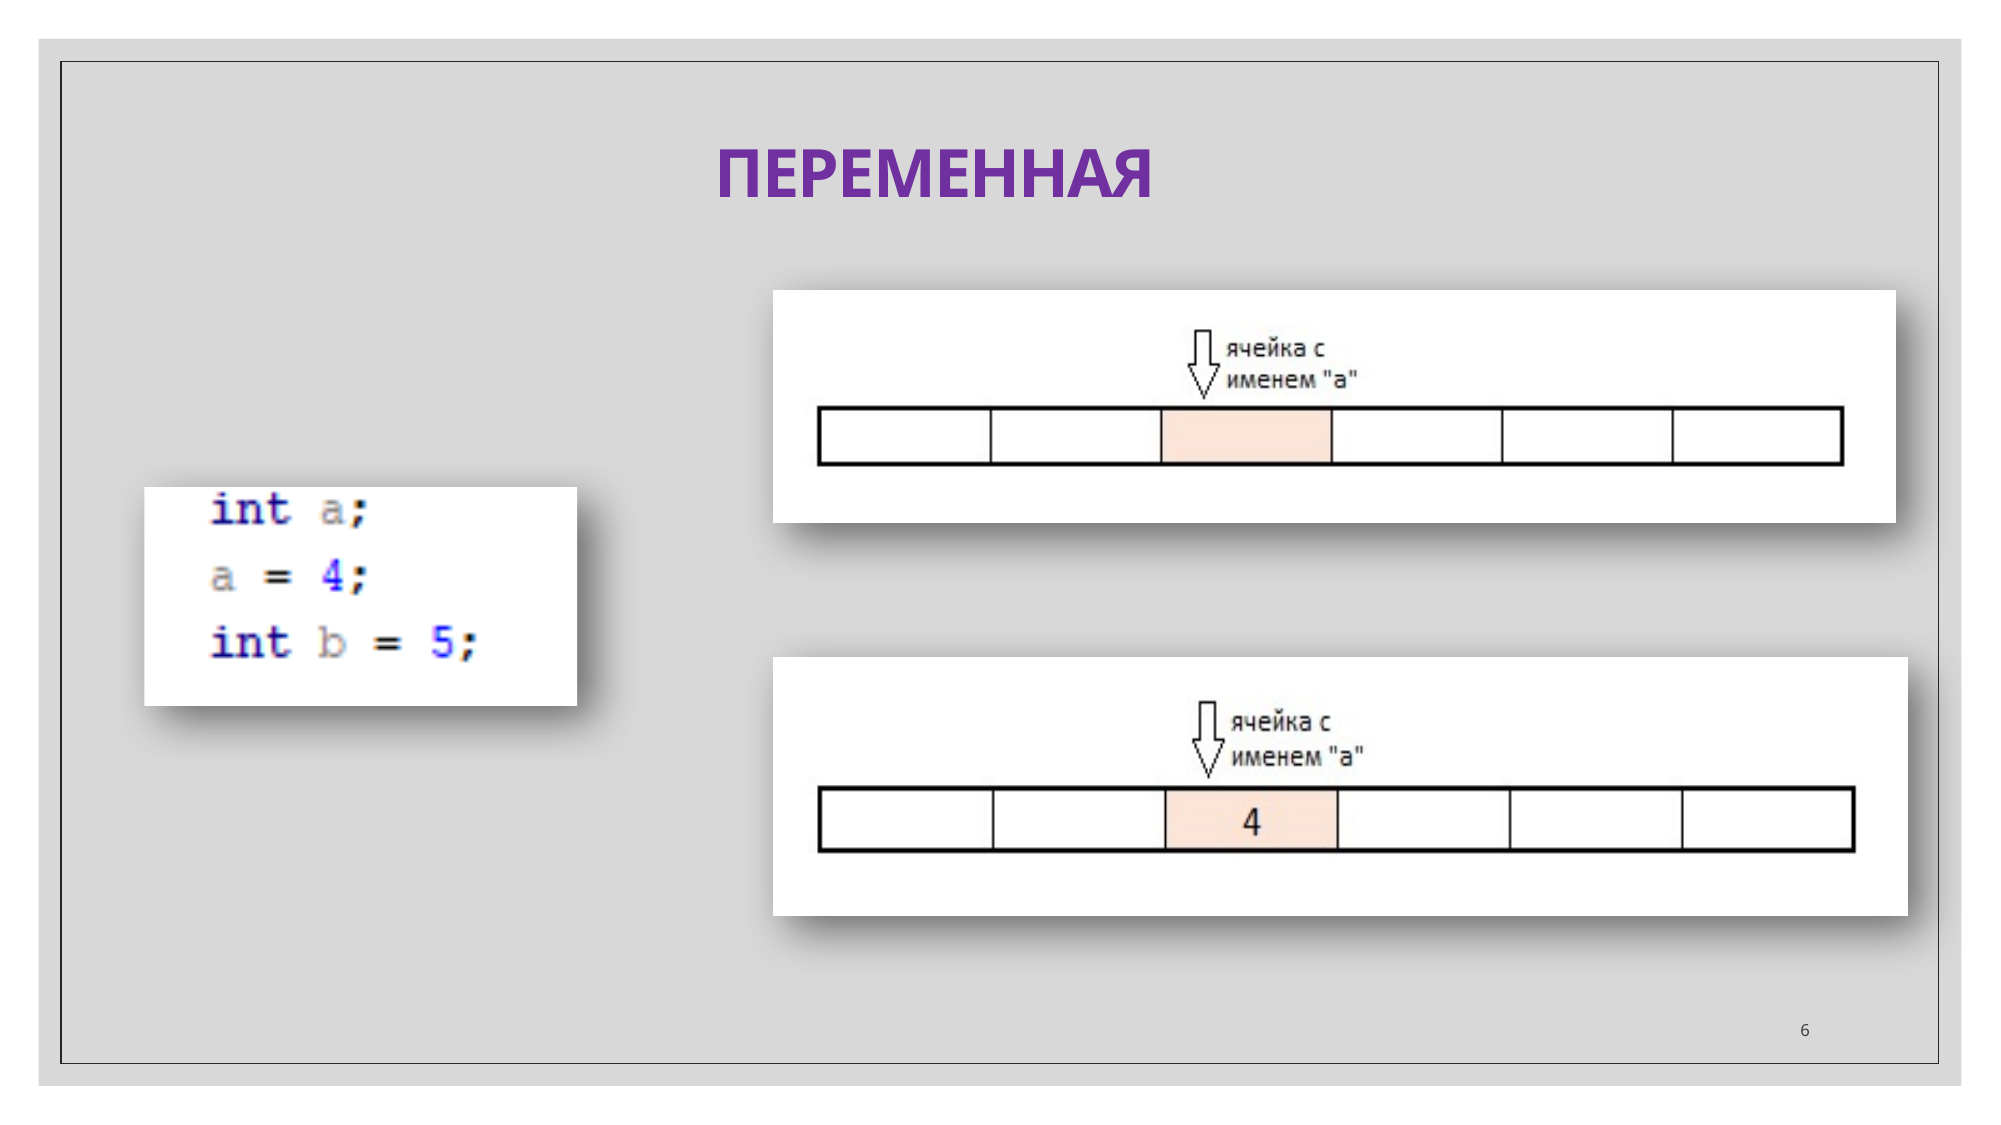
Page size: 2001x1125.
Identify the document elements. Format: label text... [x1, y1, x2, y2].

picture [773, 657, 1908, 916]
slide_number 6 [1687, 990, 1825, 1050]
picture [773, 290, 1896, 523]
title Переменная [699, 76, 1516, 276]
picture [144, 487, 578, 706]
